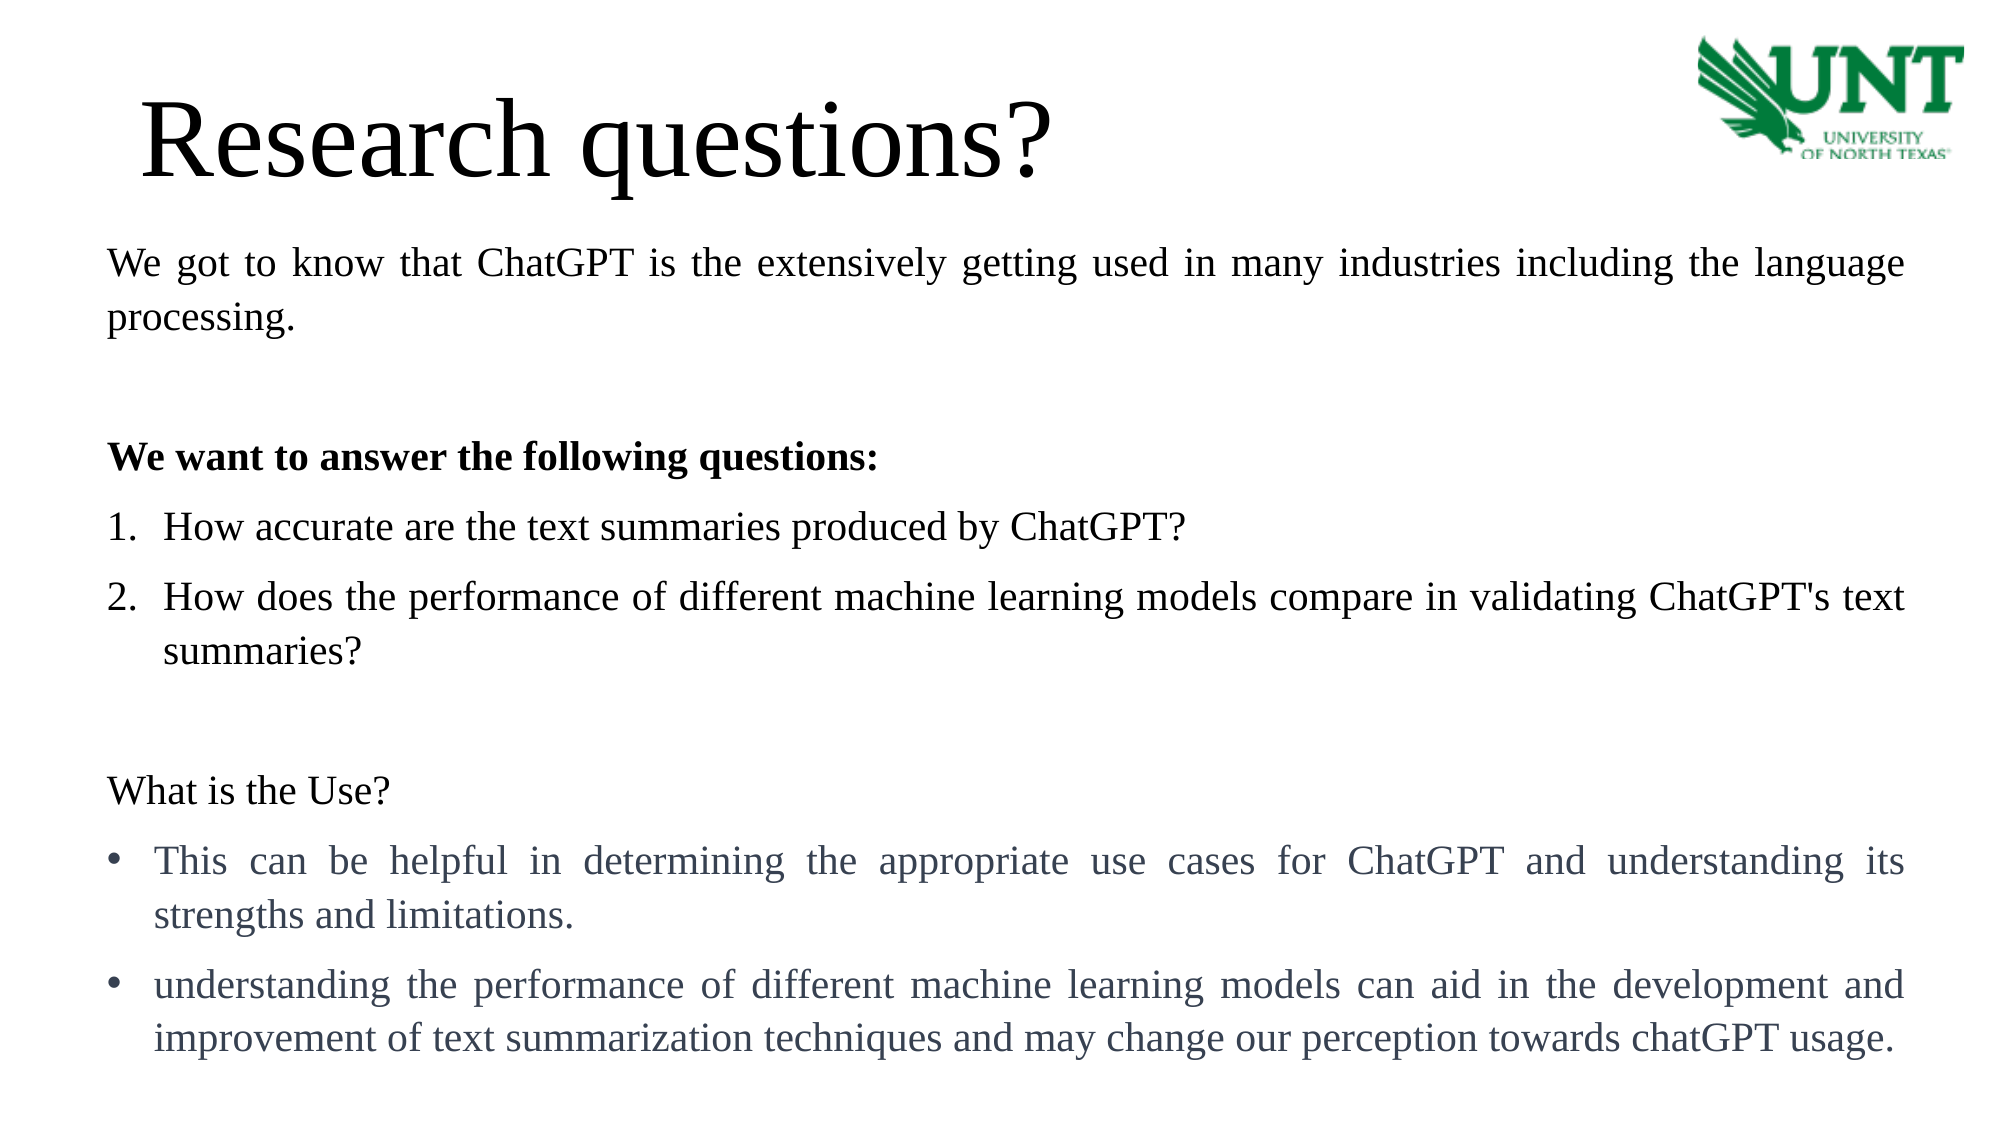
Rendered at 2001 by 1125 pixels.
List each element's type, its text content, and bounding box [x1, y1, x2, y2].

list Research questions? [125, 72, 2000, 216]
list We got to know that ChatGPT is the extensively getting used in many industries including the language processing. We want to answer the following questions: How accurate are the text summaries produced by ChatGPT? How does the performance of different machine learning models compare in validating ChatGPT's text summaries? What is the Use? This can be helpful in determining the appropriate use cases for ChatGPT and understanding its strengths and limitations. understanding the performance of different machine learning models can aid in the development and improvement of text summarization techniques and may change our perception towards chatGPT usage. [92, 224, 1922, 1093]
